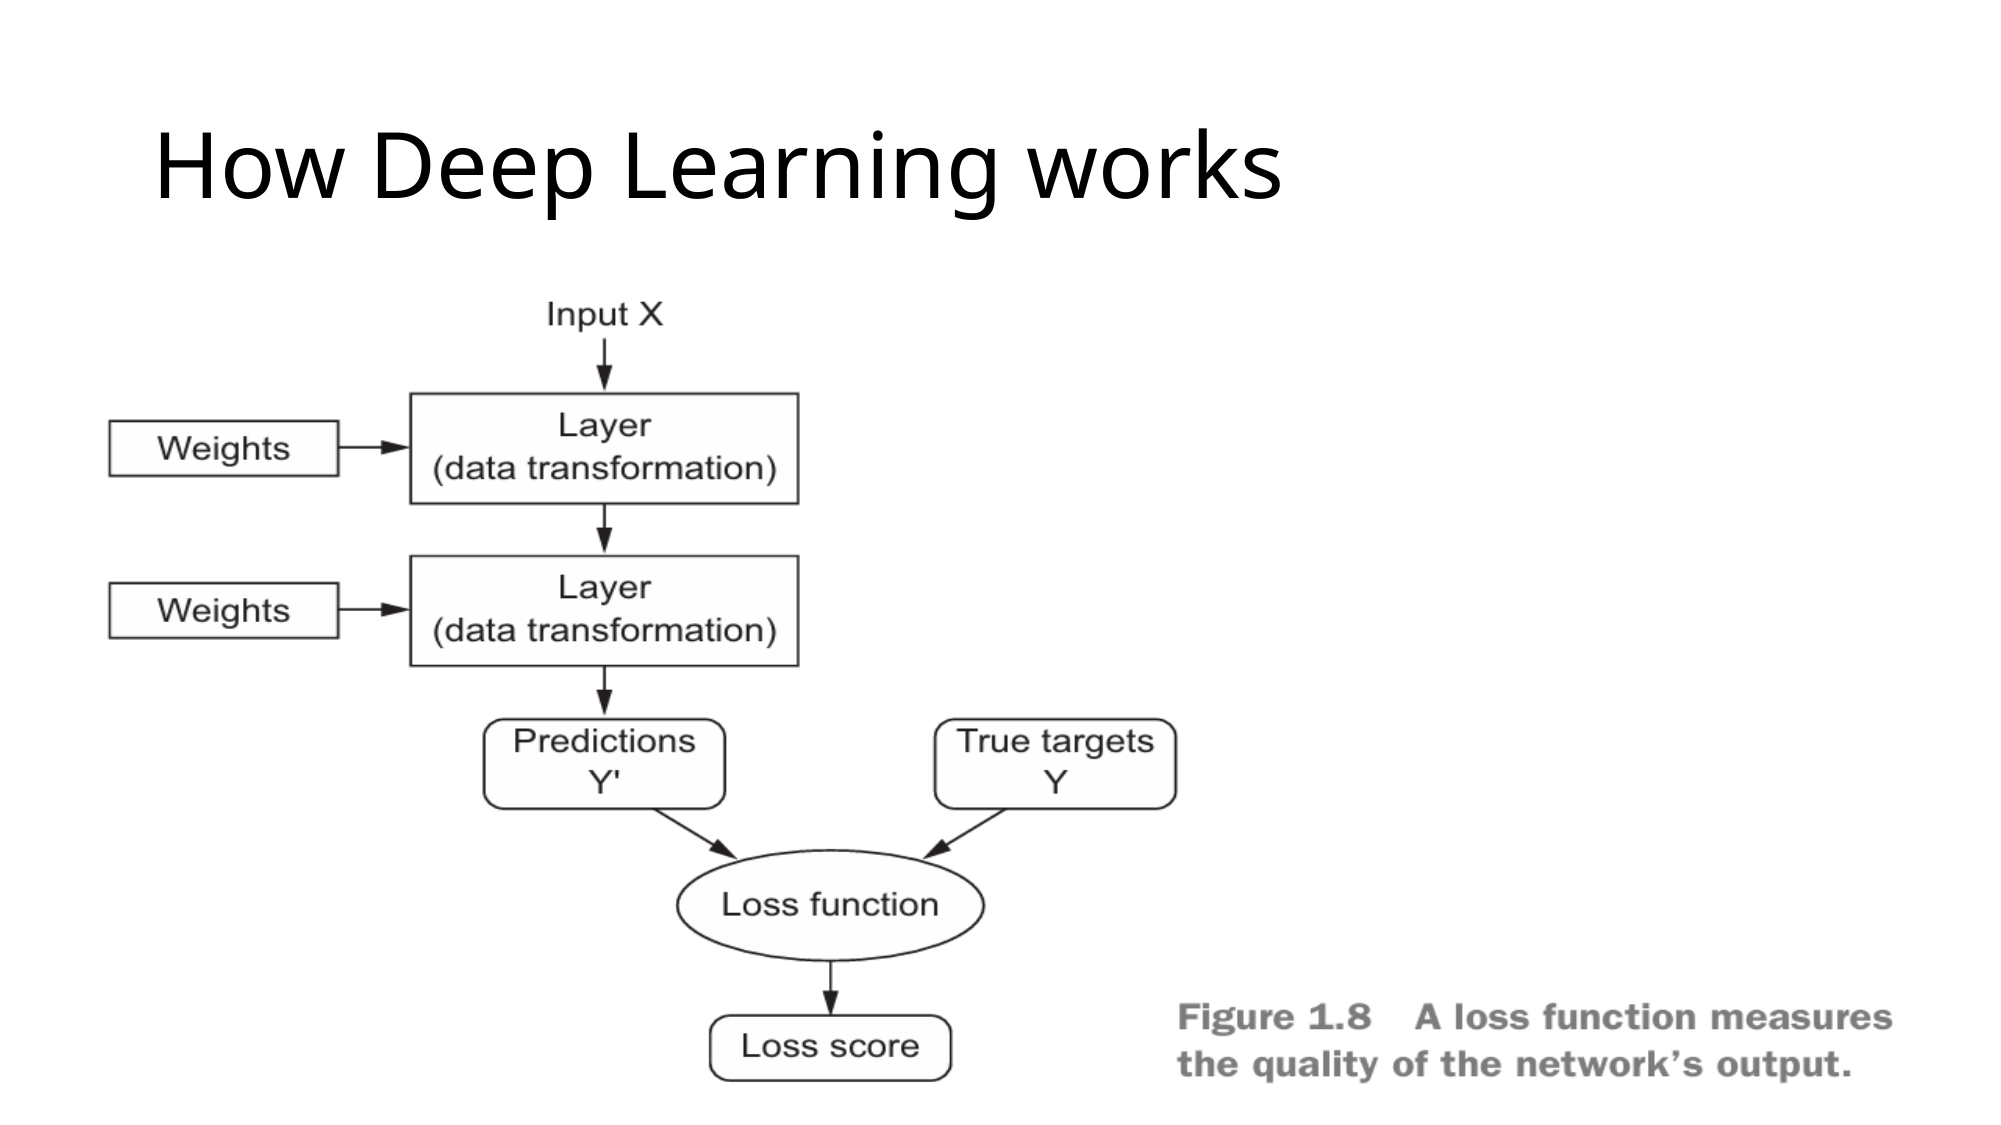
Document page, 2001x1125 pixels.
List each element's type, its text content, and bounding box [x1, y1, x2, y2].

title How Deep Learning works [137, 59, 1863, 277]
picture [78, 277, 1922, 1125]
